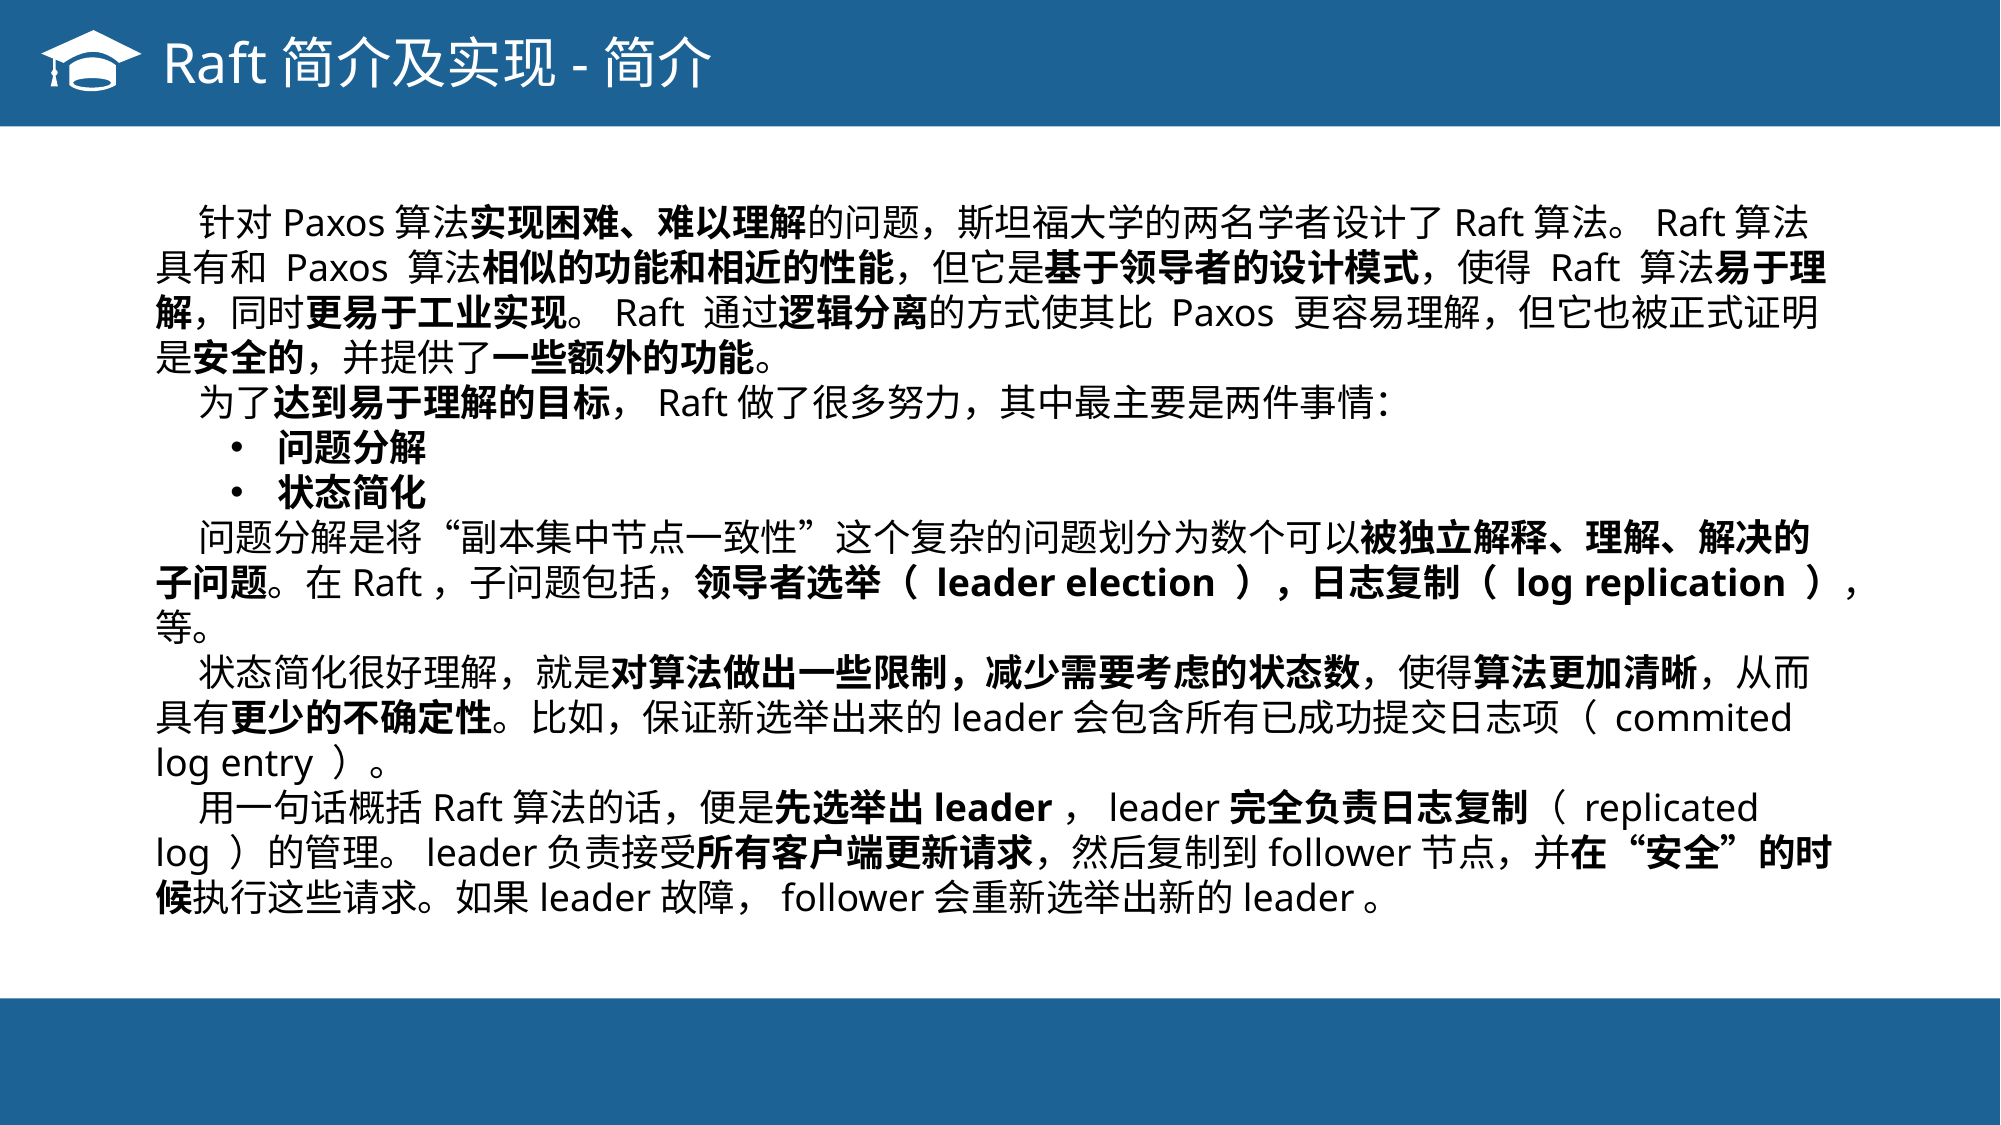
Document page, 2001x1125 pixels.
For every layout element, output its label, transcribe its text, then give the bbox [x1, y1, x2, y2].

text_box [0, 0, 2000, 128]
text_box Raft简介及实现-简介 [147, 20, 780, 102]
text_box [0, 997, 2000, 1125]
text_box [69, 57, 116, 92]
text_box 针对Paxos算法实现困难、难以理解的问题，斯坦福大学的两名学者设计了Raft算法。Raft算法具有和 Paxos 算法相似的功能和相近的性能，但它是基于领导者的设计模式，使得 Raft 算法易于理解，同时更易于工业实现。Raft 通过逻辑分离的方式使其比 Paxos 更容易理解，但它也被正式证明是安全的，并提供了一些额外的功能。 为了达到易于理解的目标，Raft做了很多努力，其中最主要是两件事情： 问题分解 状态简化 问题分解是将“副本集中节点一致性”这个复杂的问题划分为数个可以被独立解释、理解、解决的子问题。在Raft，子问题包括，领导者选举（ leader election ），日志复制（ log replication ），等。 状态简化很好理解，就是对算法做出一些限制，减少需要考虑的状态数，使得算法更加清晰，从而具有更少的不确定性。比如，保证新选举出来的leader会包含所有已成功提交日志项（ commited log entry ）。 用一句话概括Raft算法的话，便是先选举出leader，leader完全负责日志复制（ replicated log ）的管理。leader负责接受所有客户端更新请求，然后复制到follower节点，并在“安全”的时候执行这些请求。如果leader故障，follower会重新选举出新的leader。 [140, 191, 1860, 927]
text_box [41, 30, 142, 87]
